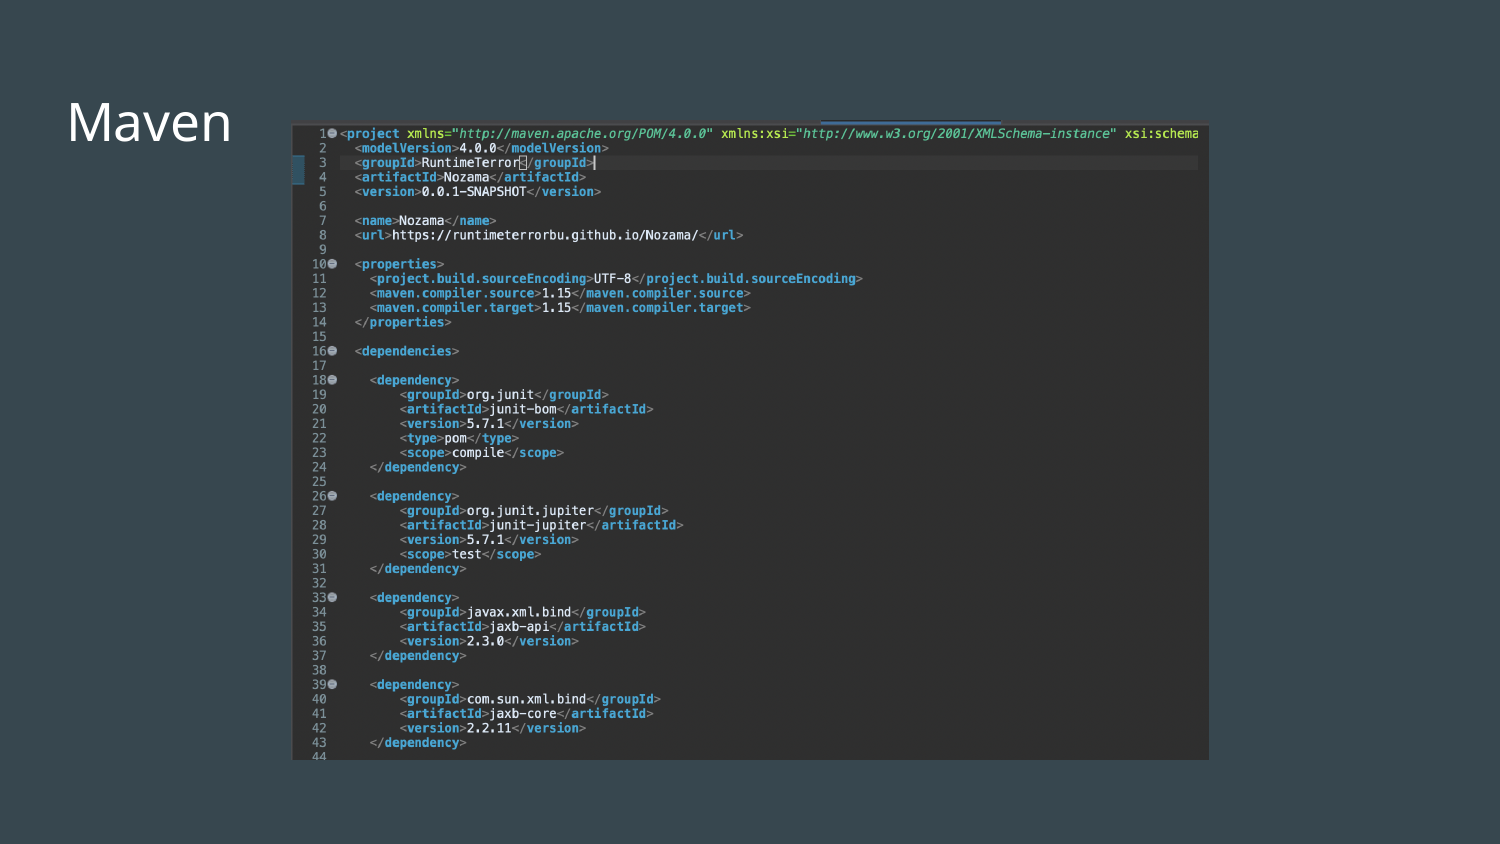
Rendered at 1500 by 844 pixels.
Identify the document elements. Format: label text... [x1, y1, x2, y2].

title Maven [51, 72, 1449, 167]
picture [291, 120, 1209, 760]
